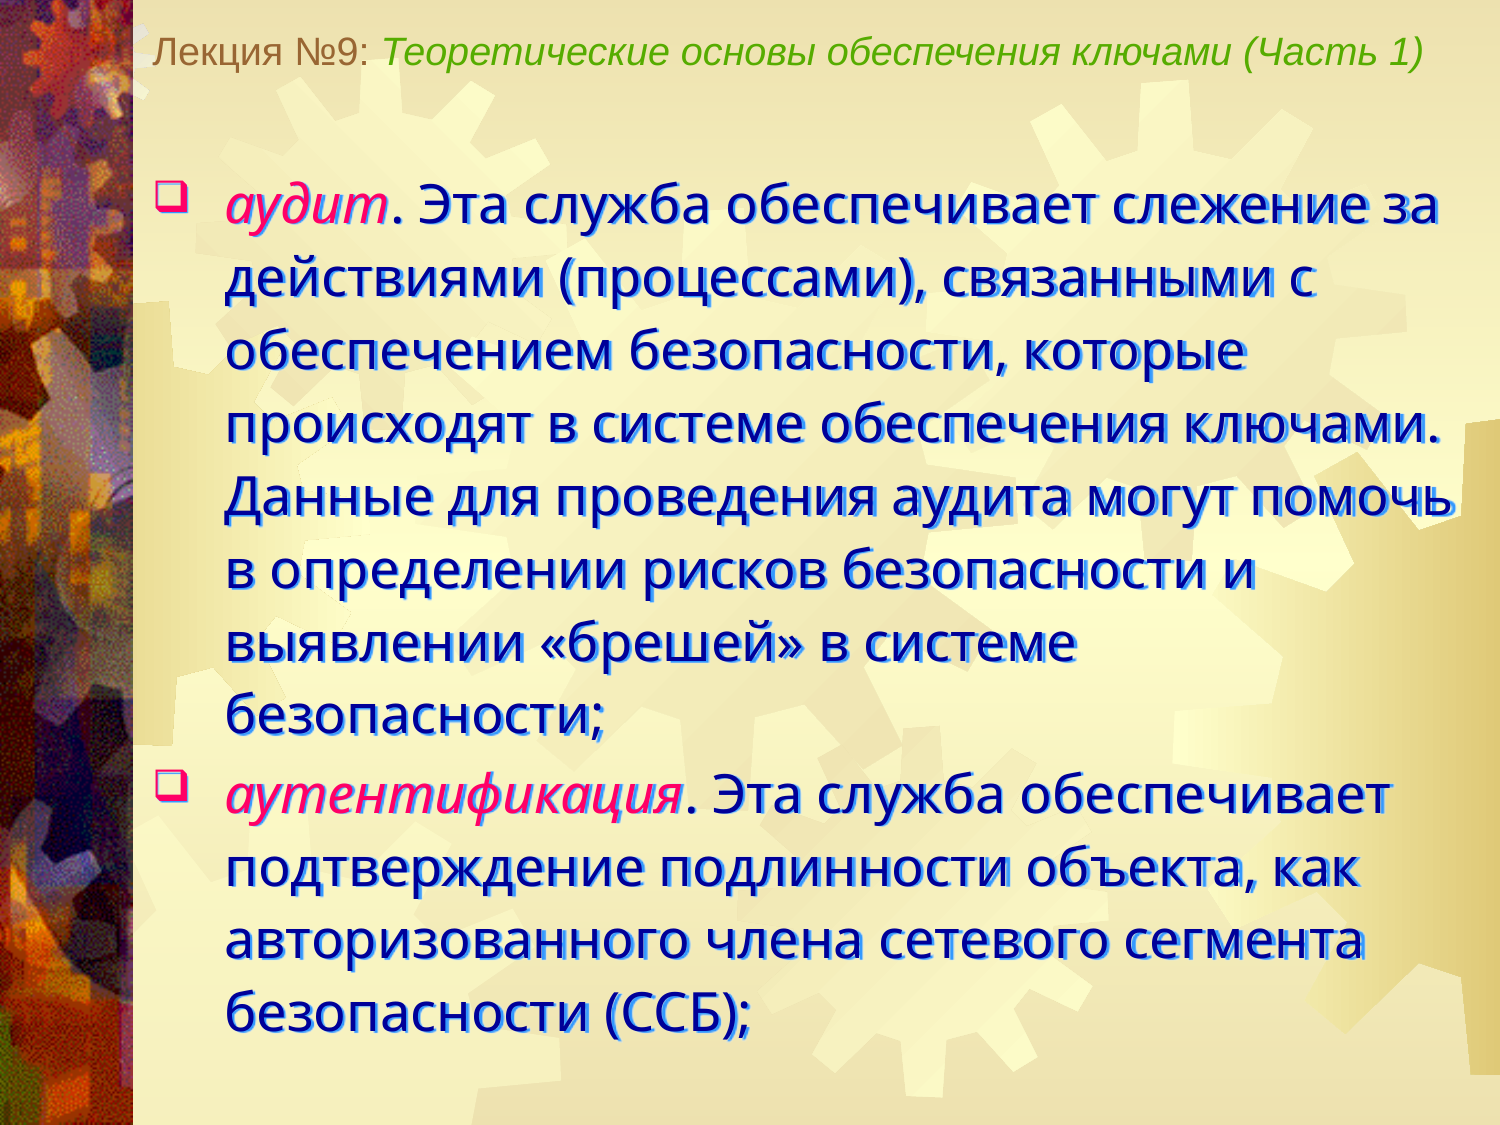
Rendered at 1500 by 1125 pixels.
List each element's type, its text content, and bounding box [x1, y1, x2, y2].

text_box аудит. Эта служба обеспечивает слежение за действиями (процессами), связанными с обеспечением безопасности, которые происходят в системе обеспечения ключами. Данные для проведения аудита могут помочь в определении рисков безопасности и выявлении «брешей» в системе безопасности; аутентификация. Эта служба обеспечивает подтверждение подлинности объекта, как авторизованного члена сетевого сегмента безопасности (ССБ); [152, 161, 1465, 1122]
picture [0, 0, 133, 1125]
text_box Лекция №9: Теоретические основы обеспечения ключами (Часть 1) [130, 31, 1500, 74]
